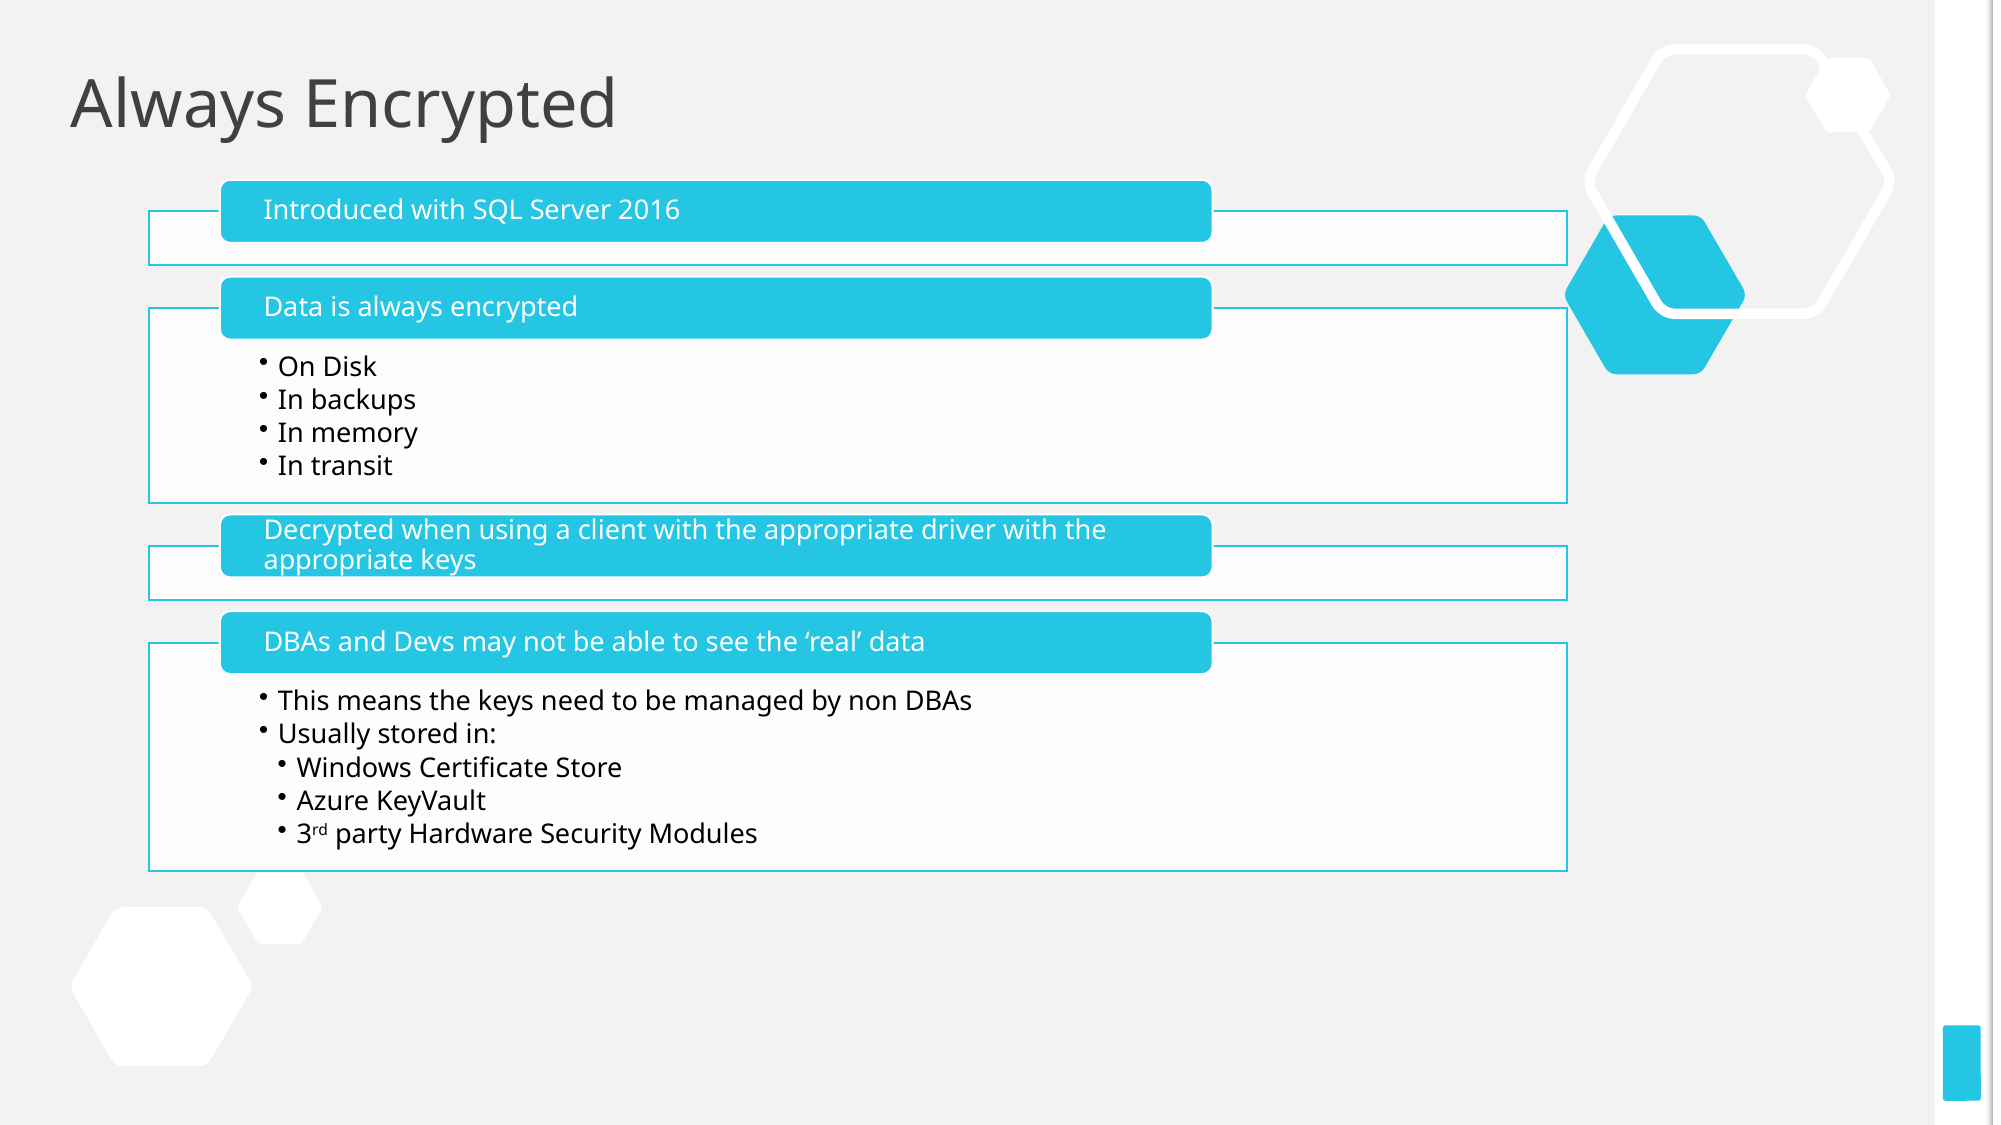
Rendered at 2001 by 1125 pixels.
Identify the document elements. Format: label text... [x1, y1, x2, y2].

title Always Encrypted [70, 70, 1930, 142]
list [148, 141, 1568, 910]
